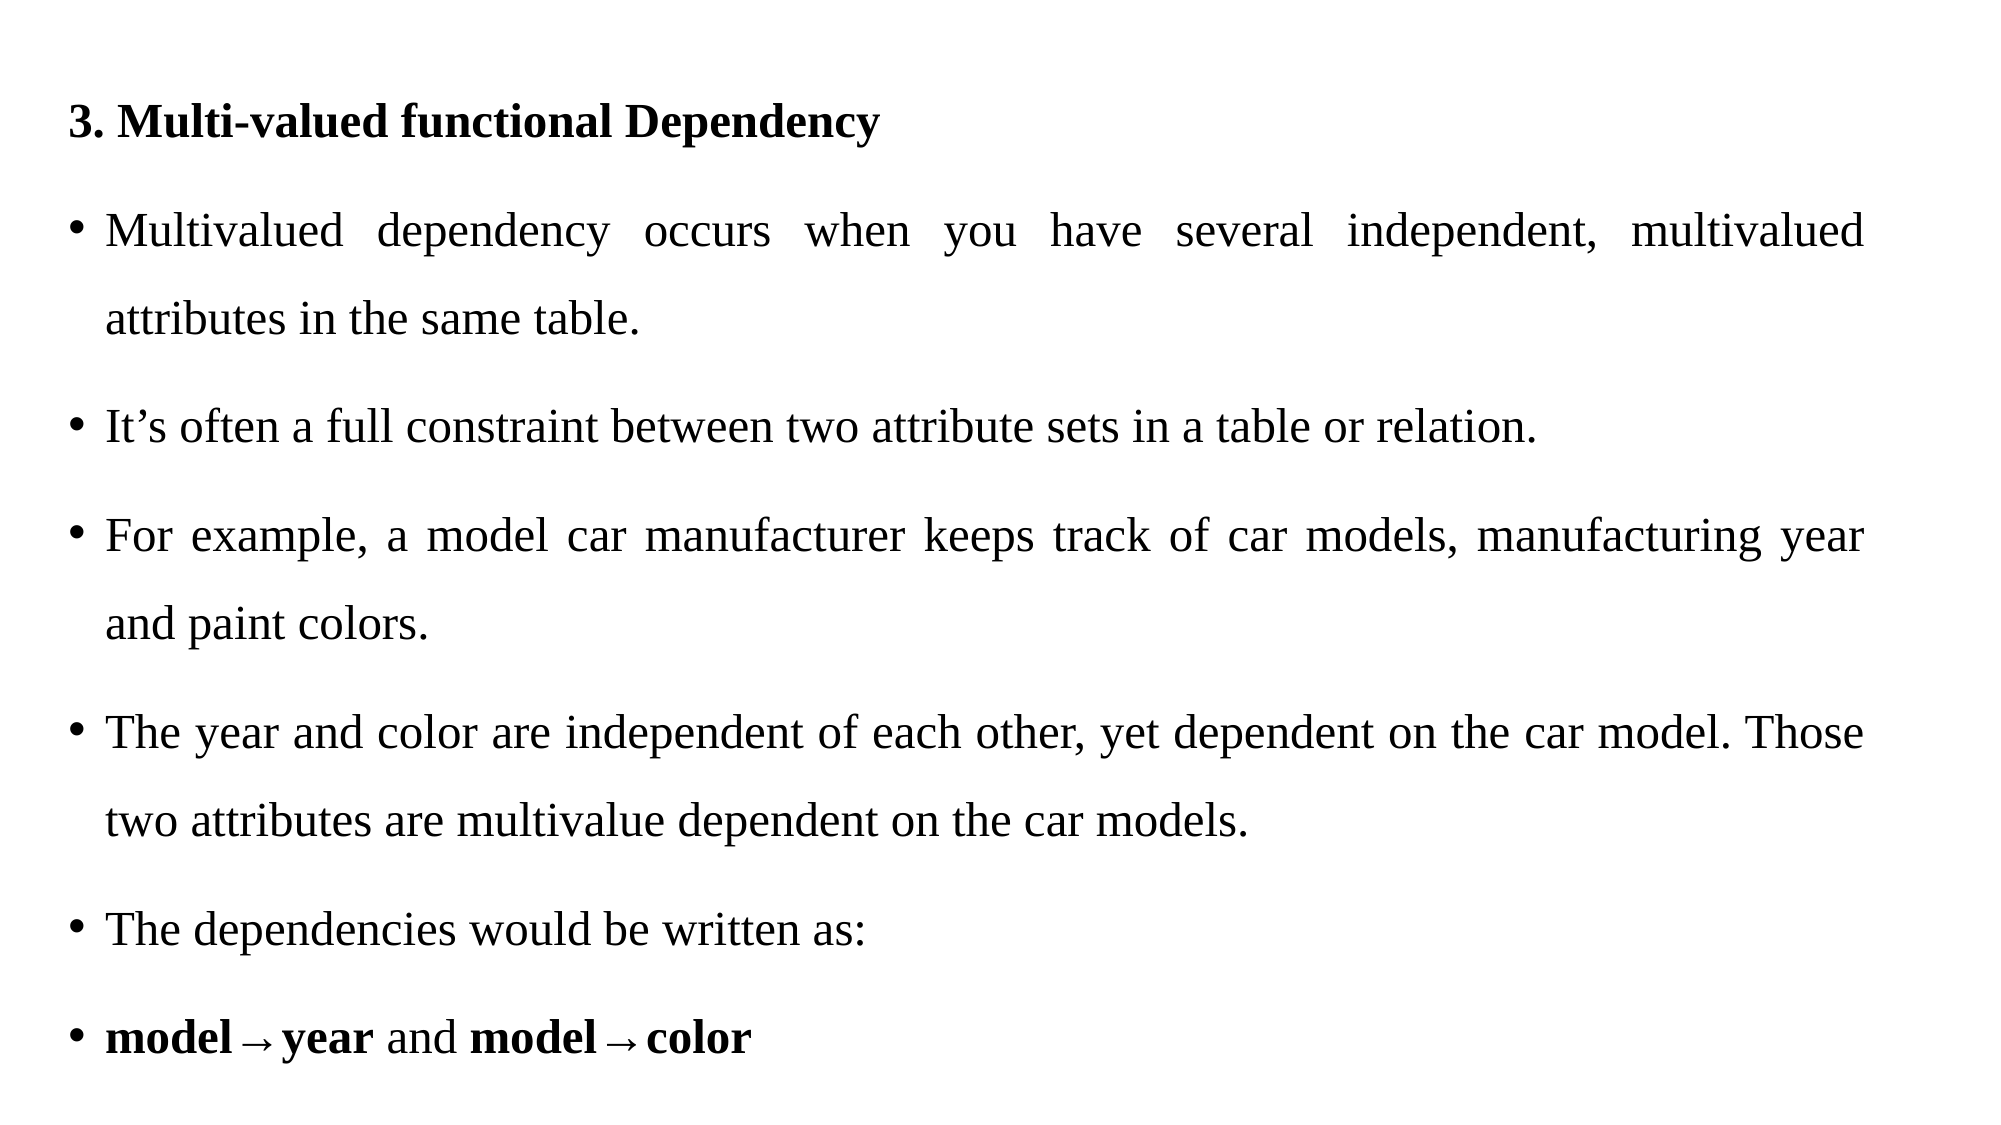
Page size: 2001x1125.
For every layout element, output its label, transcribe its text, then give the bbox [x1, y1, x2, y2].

list 3. Multi-valued functional Dependency Multivalued dependency occurs when you have several independent, multivalued attributes in the same table. It’s often a full constraint between two attribute sets in a table or relation. For example, a model car manufacturer keeps track of car models, manufacturing year and paint colors. The year and color are independent of each other, yet dependent on the car model. Those two attributes are multivalue dependent on the car models. The dependencies would be written as: model→year and model→color [53, 51, 1882, 1079]
